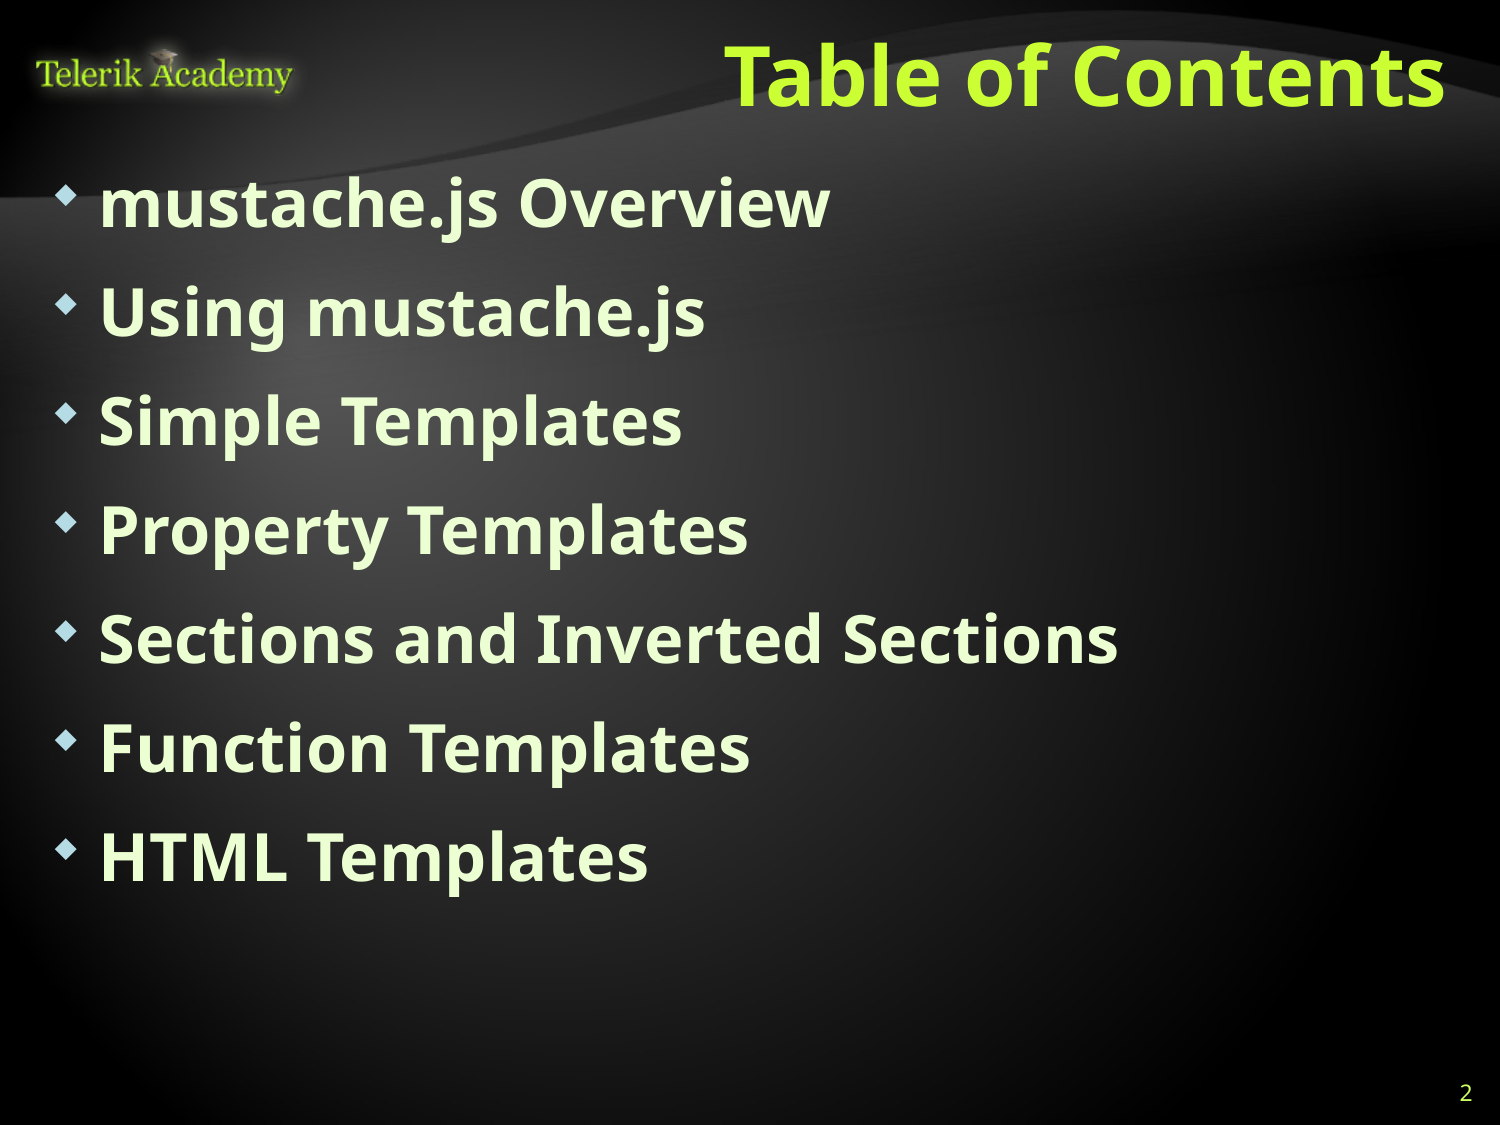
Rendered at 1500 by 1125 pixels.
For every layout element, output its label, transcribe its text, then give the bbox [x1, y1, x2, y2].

picture [0, 0, 1500, 1125]
slide_number 2 [1412, 1074, 1488, 1113]
title Table of Contents [300, 12, 1463, 149]
list mustache.js Overview Using mustache.js Simple Templates Property Templates Sections and Inverted Sections Function Templates HTML Templates [37, 149, 1463, 1100]
